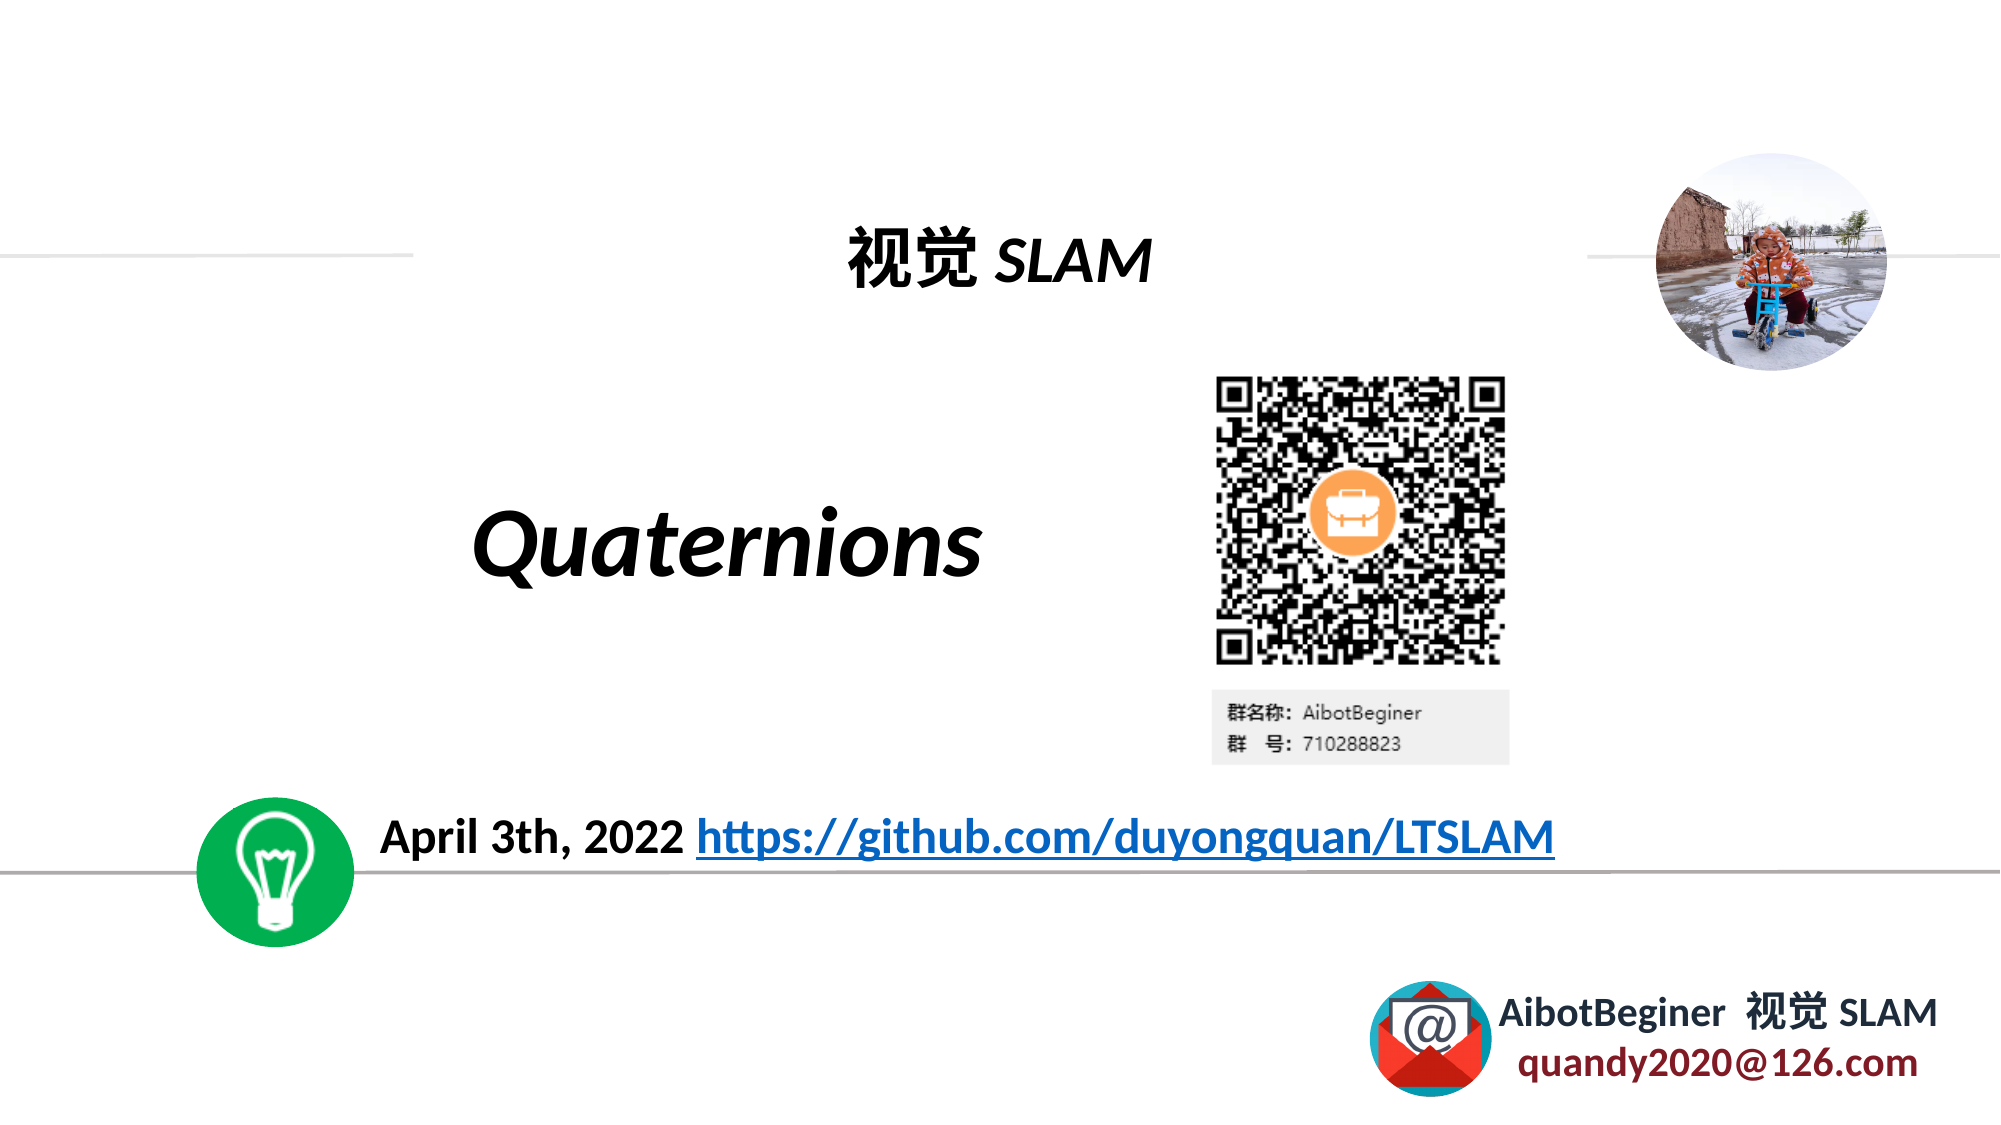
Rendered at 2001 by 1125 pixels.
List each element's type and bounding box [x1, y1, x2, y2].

text_box [0, 153, 2000, 1097]
